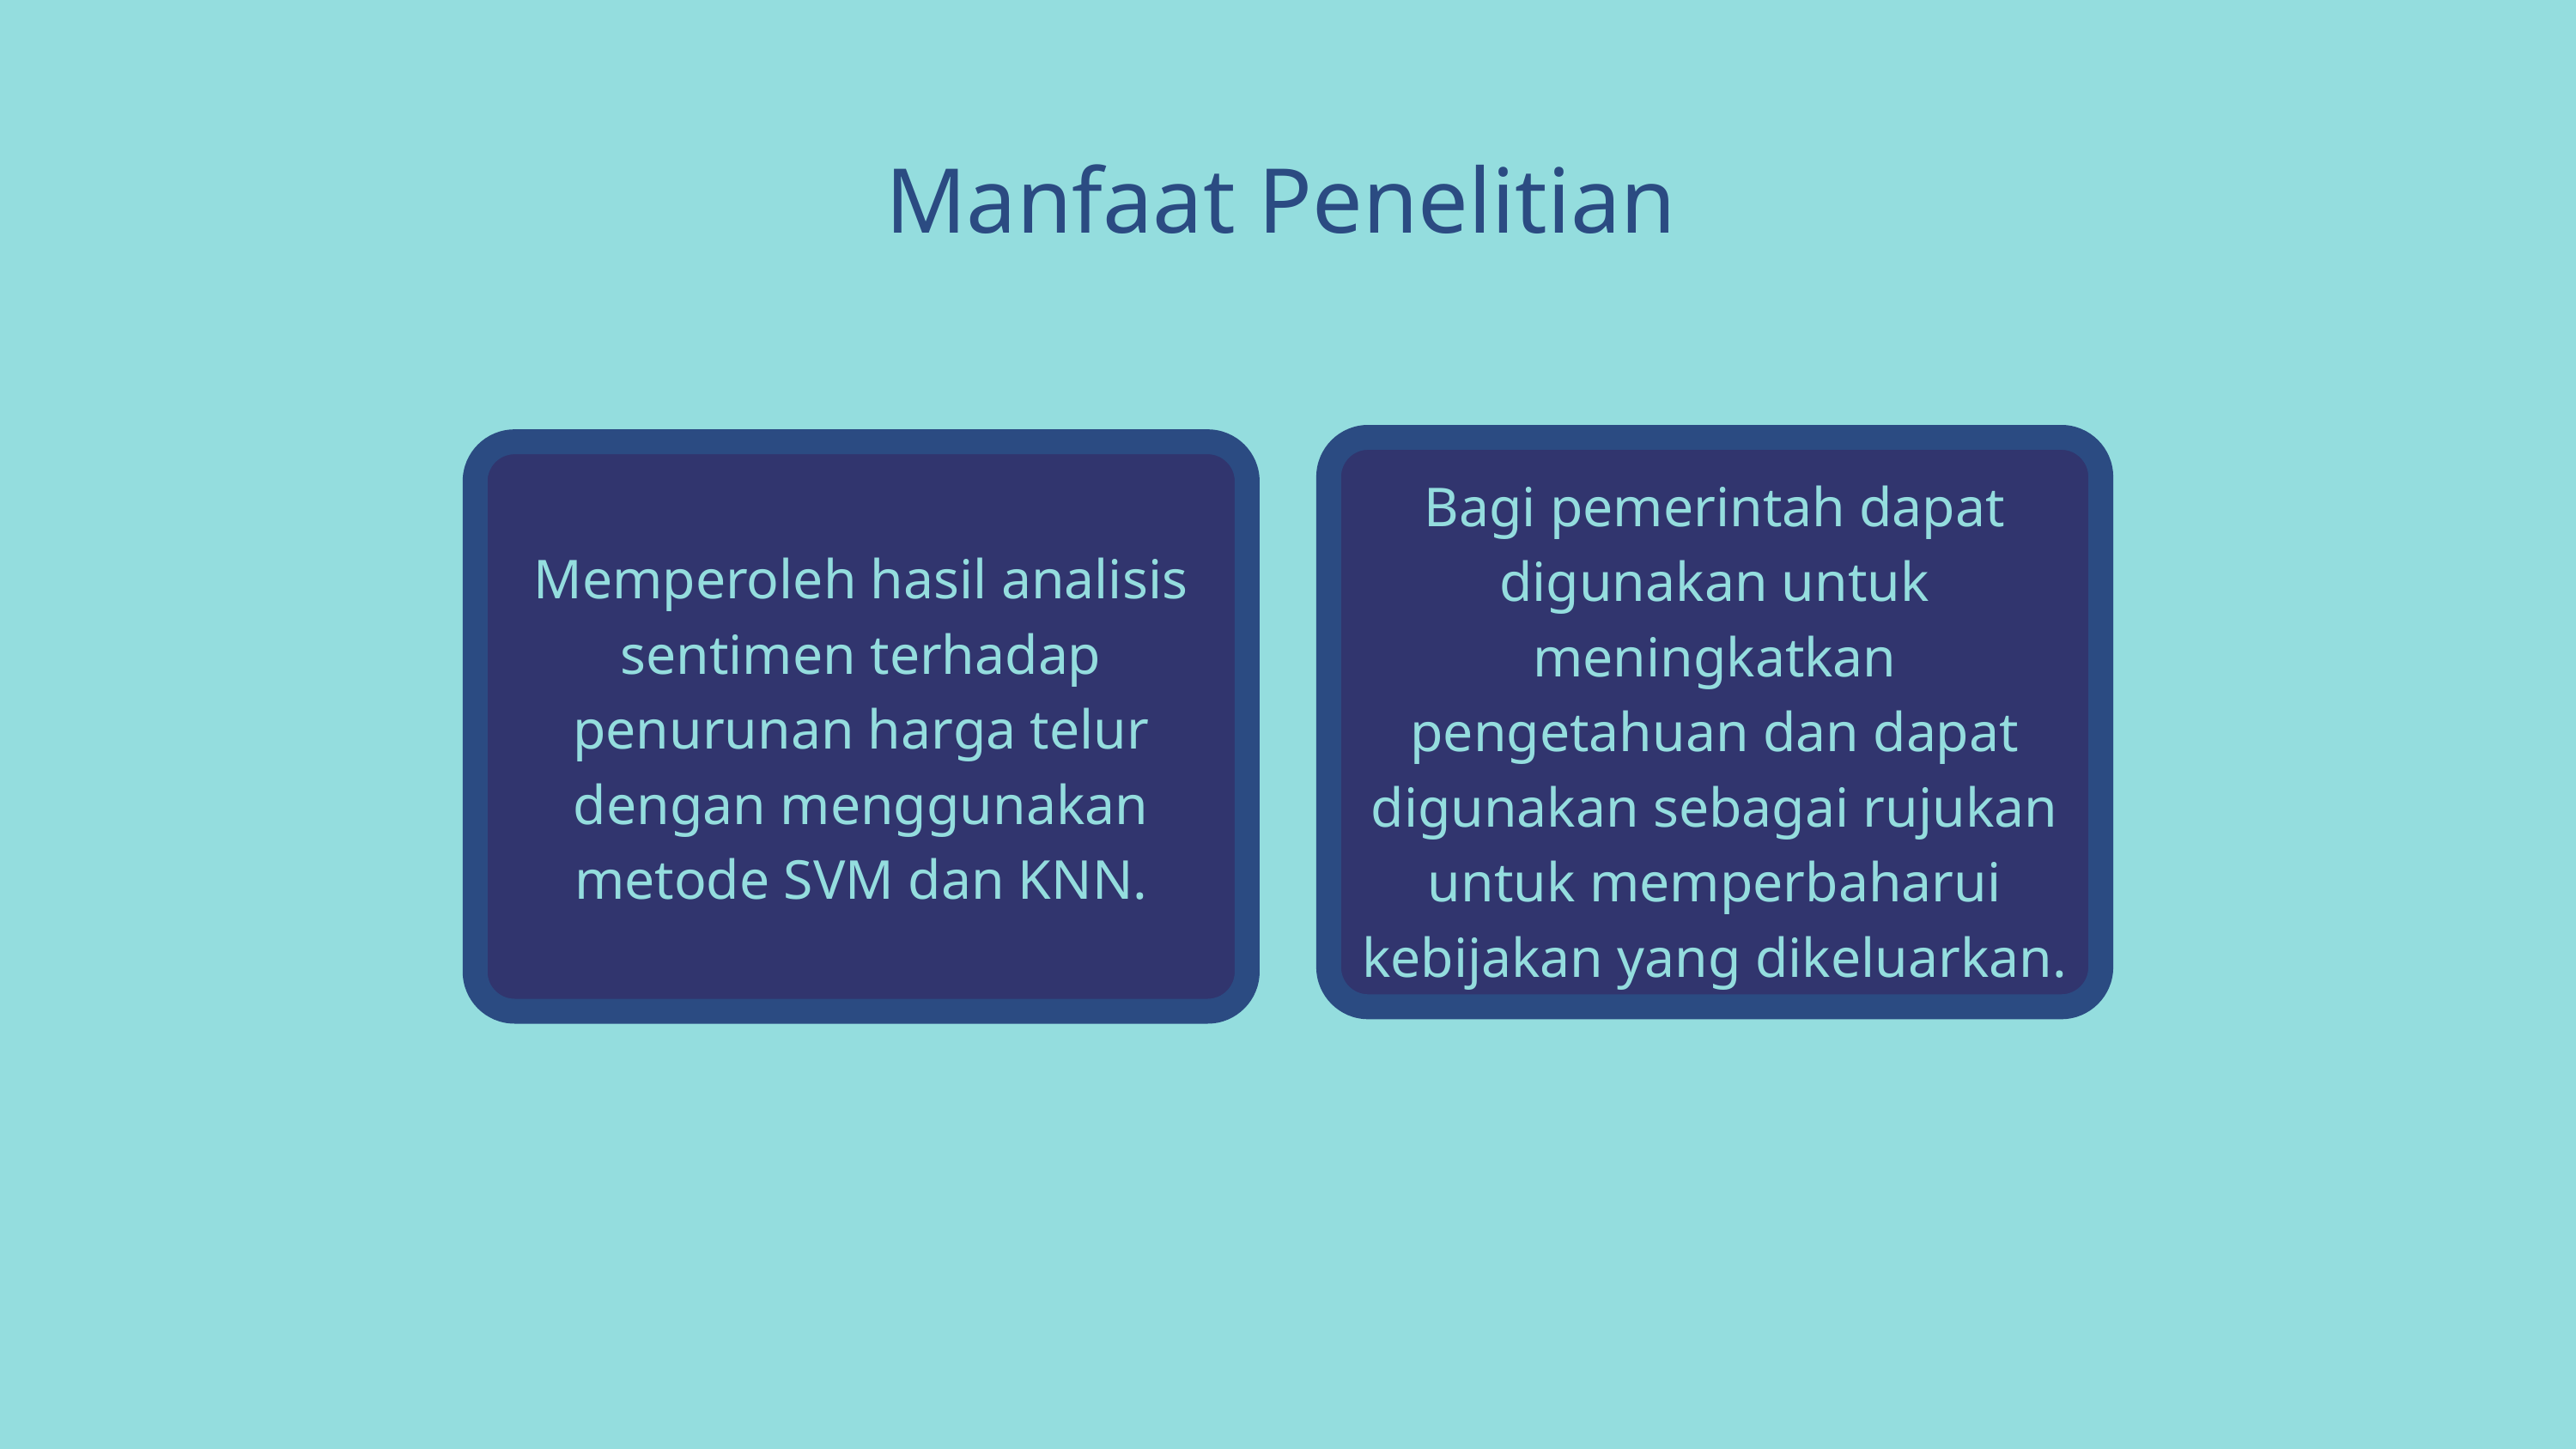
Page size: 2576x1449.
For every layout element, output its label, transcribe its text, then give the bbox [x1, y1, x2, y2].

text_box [462, 428, 1261, 1024]
text_box Manfaat Penelitian [144, 143, 2418, 252]
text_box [1315, 424, 2114, 1020]
